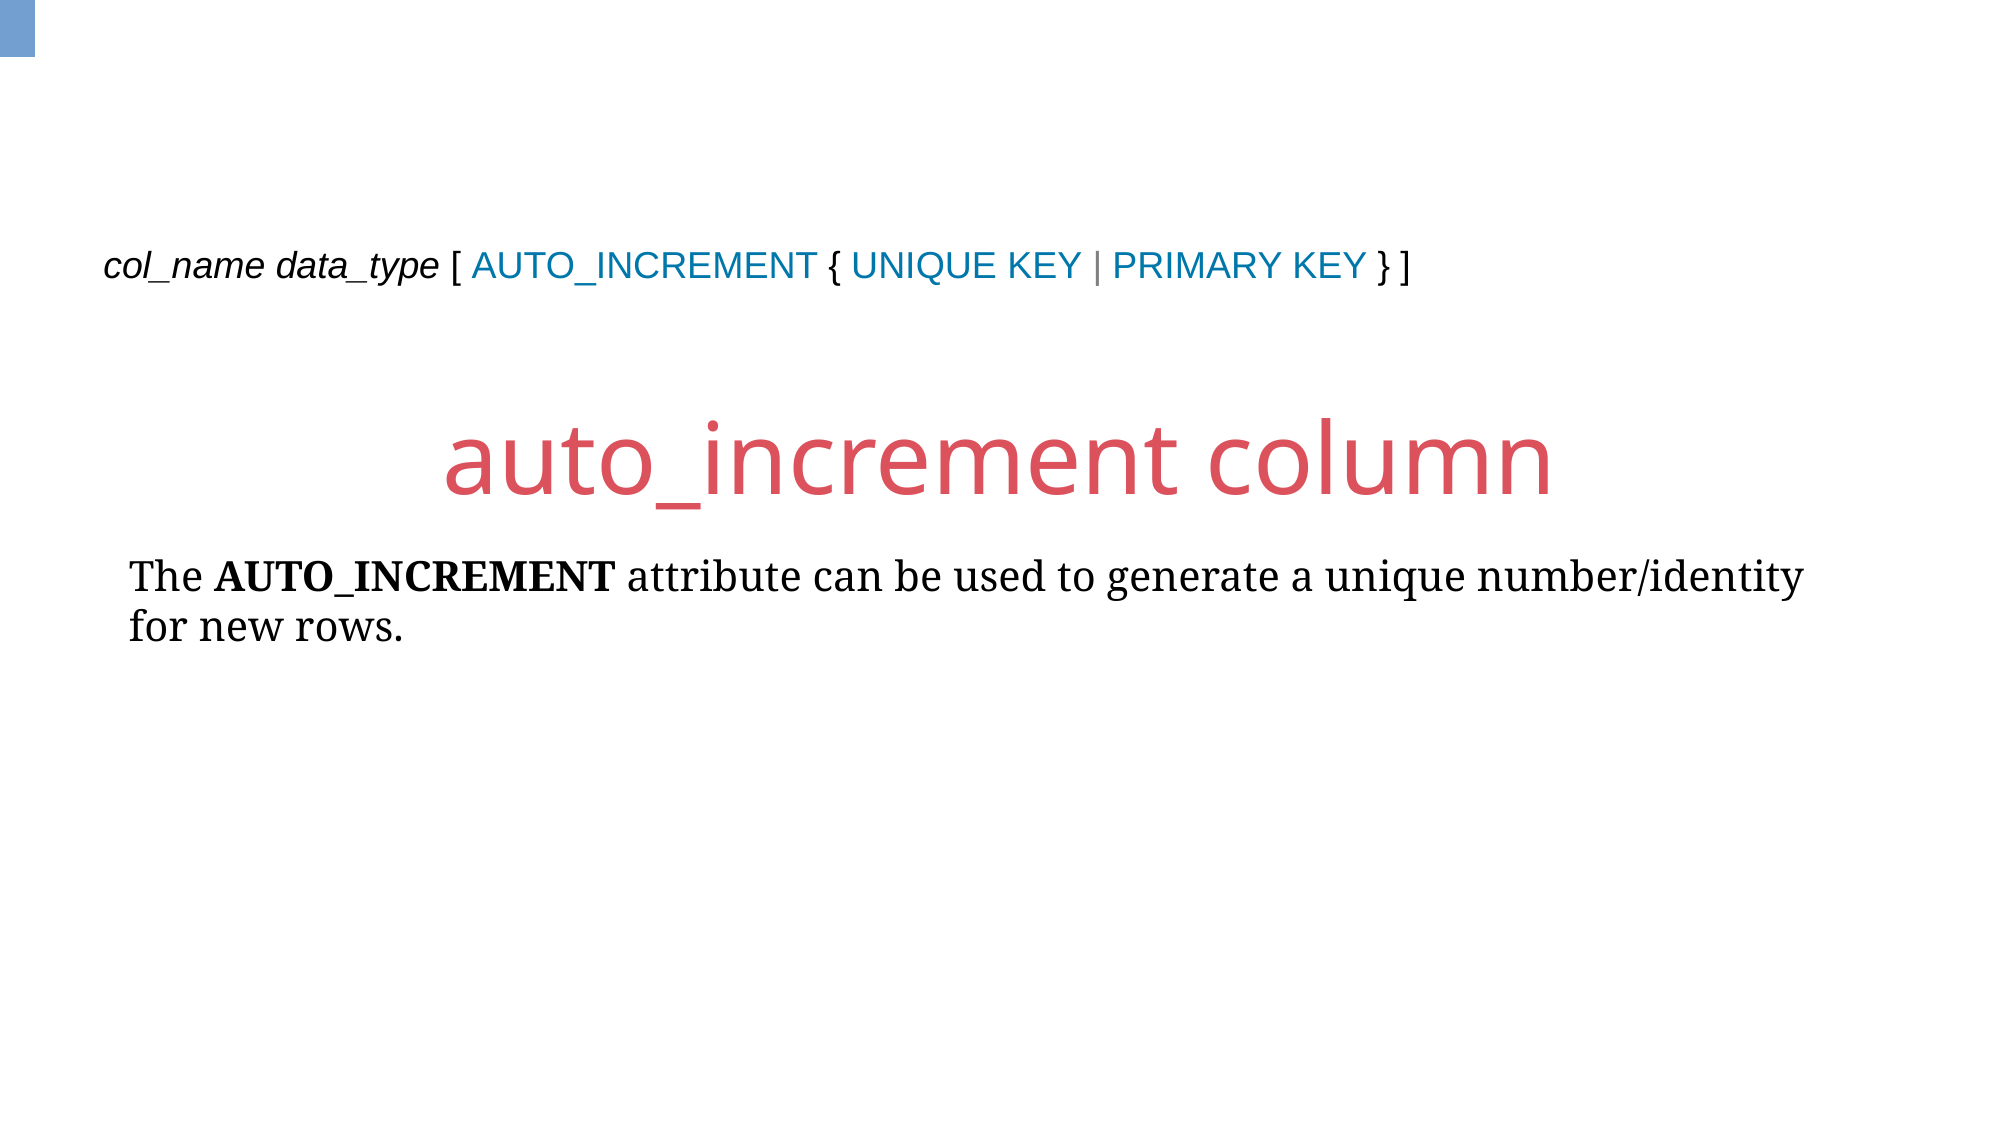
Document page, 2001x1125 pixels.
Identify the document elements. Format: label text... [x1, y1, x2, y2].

text_box The AUTO_INCREMENT attribute can be used to generate a unique number/identity for new rows. [114, 542, 1863, 658]
text_box col_name data_type [ AUTO_INCREMENT { UNIQUE KEY | PRIMARY KEY } ] [78, 233, 1520, 294]
text_box auto_increment column [33, 387, 1967, 538]
